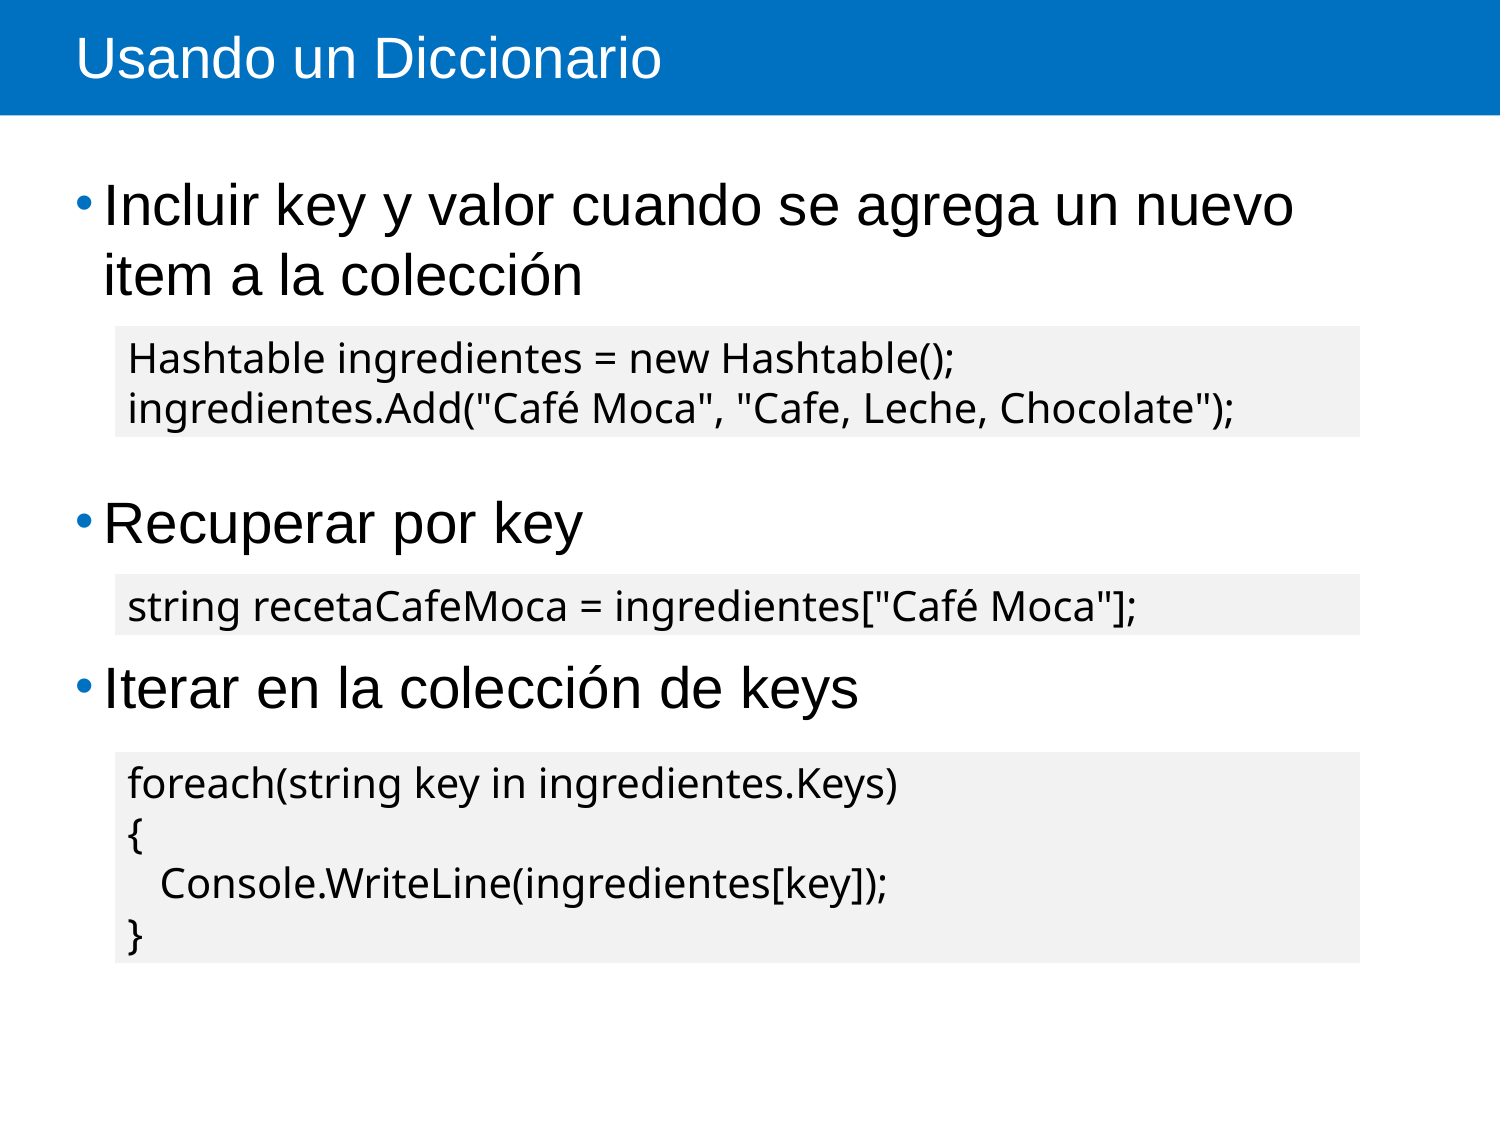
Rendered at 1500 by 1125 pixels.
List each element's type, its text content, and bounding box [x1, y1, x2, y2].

text_box Hashtable ingredientes = new Hashtable(); ingredientes.Add("Café Moca", "Cafe, Leche, Chocolate"); [110, 322, 1365, 441]
text_box string recetaCafeMoca = ingredientes["Café Moca"]; [110, 570, 1365, 639]
text_box foreach(string key in ingredientes.Keys) { Console.WriteLine(ingredientes[key]); } [110, 748, 1365, 967]
text_box Incluir key y valor cuando se agrega un nuevo item a la colección Recuperar por key Iterar en la colección de keys [75, 167, 1408, 1012]
title Usando un Diccionario [75, 0, 1351, 122]
